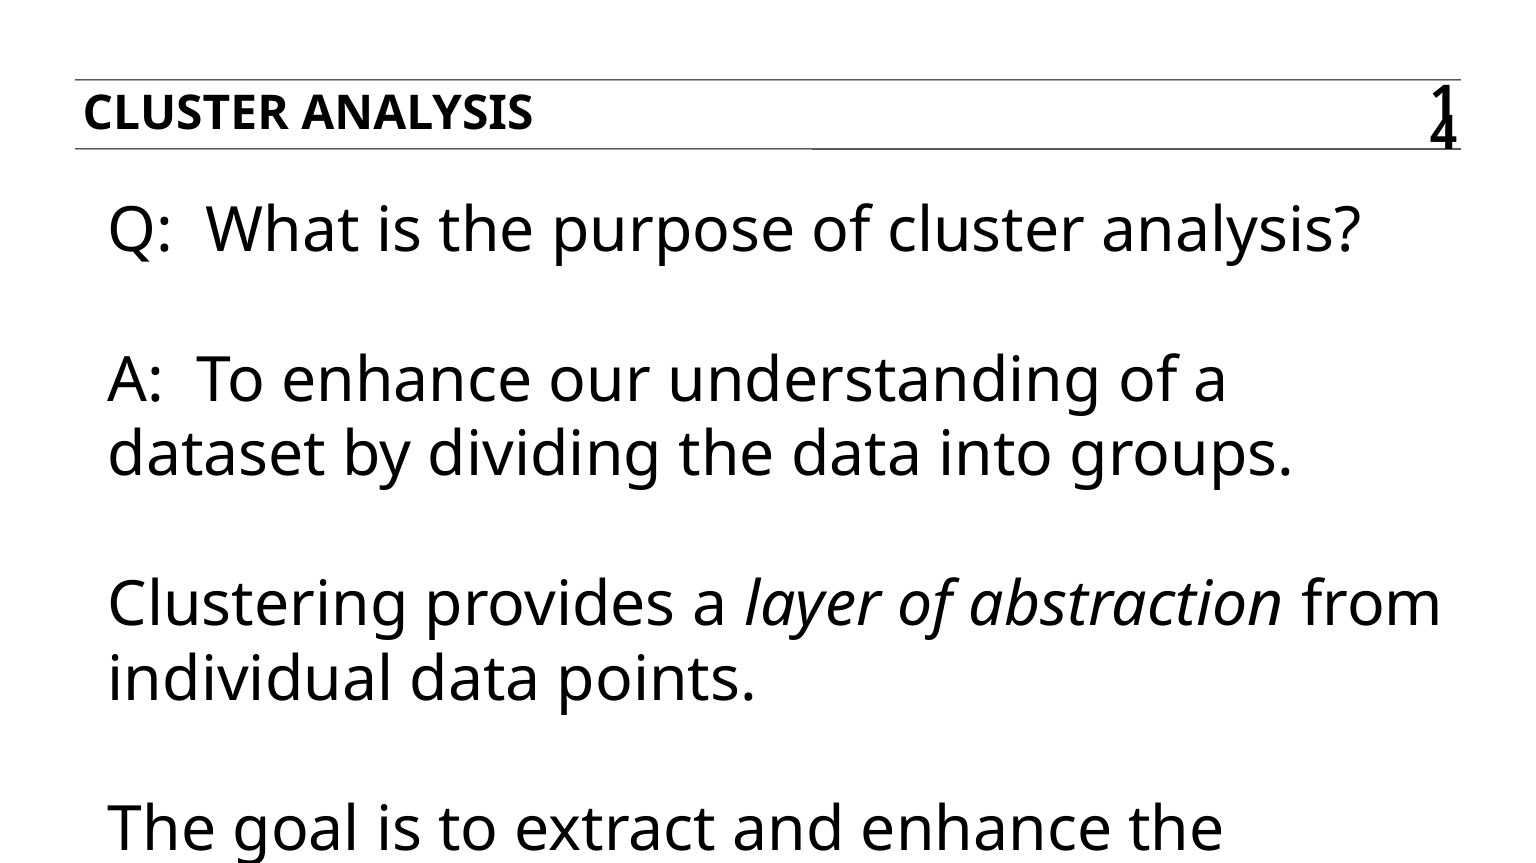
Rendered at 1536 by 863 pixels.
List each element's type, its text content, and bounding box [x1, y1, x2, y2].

slide_number 14 [1419, 86, 1461, 138]
text_box Q: What is the purpose of cluster analysis? A: To enhance our understanding of a dataset by dividing the data into groups. Clustering provides a layer of abstraction from individual data points. The goal is to extract and enhance the natural structure of the data (not to impose arbitrary structure!) [92, 181, 1468, 863]
list Cluster analysis [67, 81, 1118, 132]
